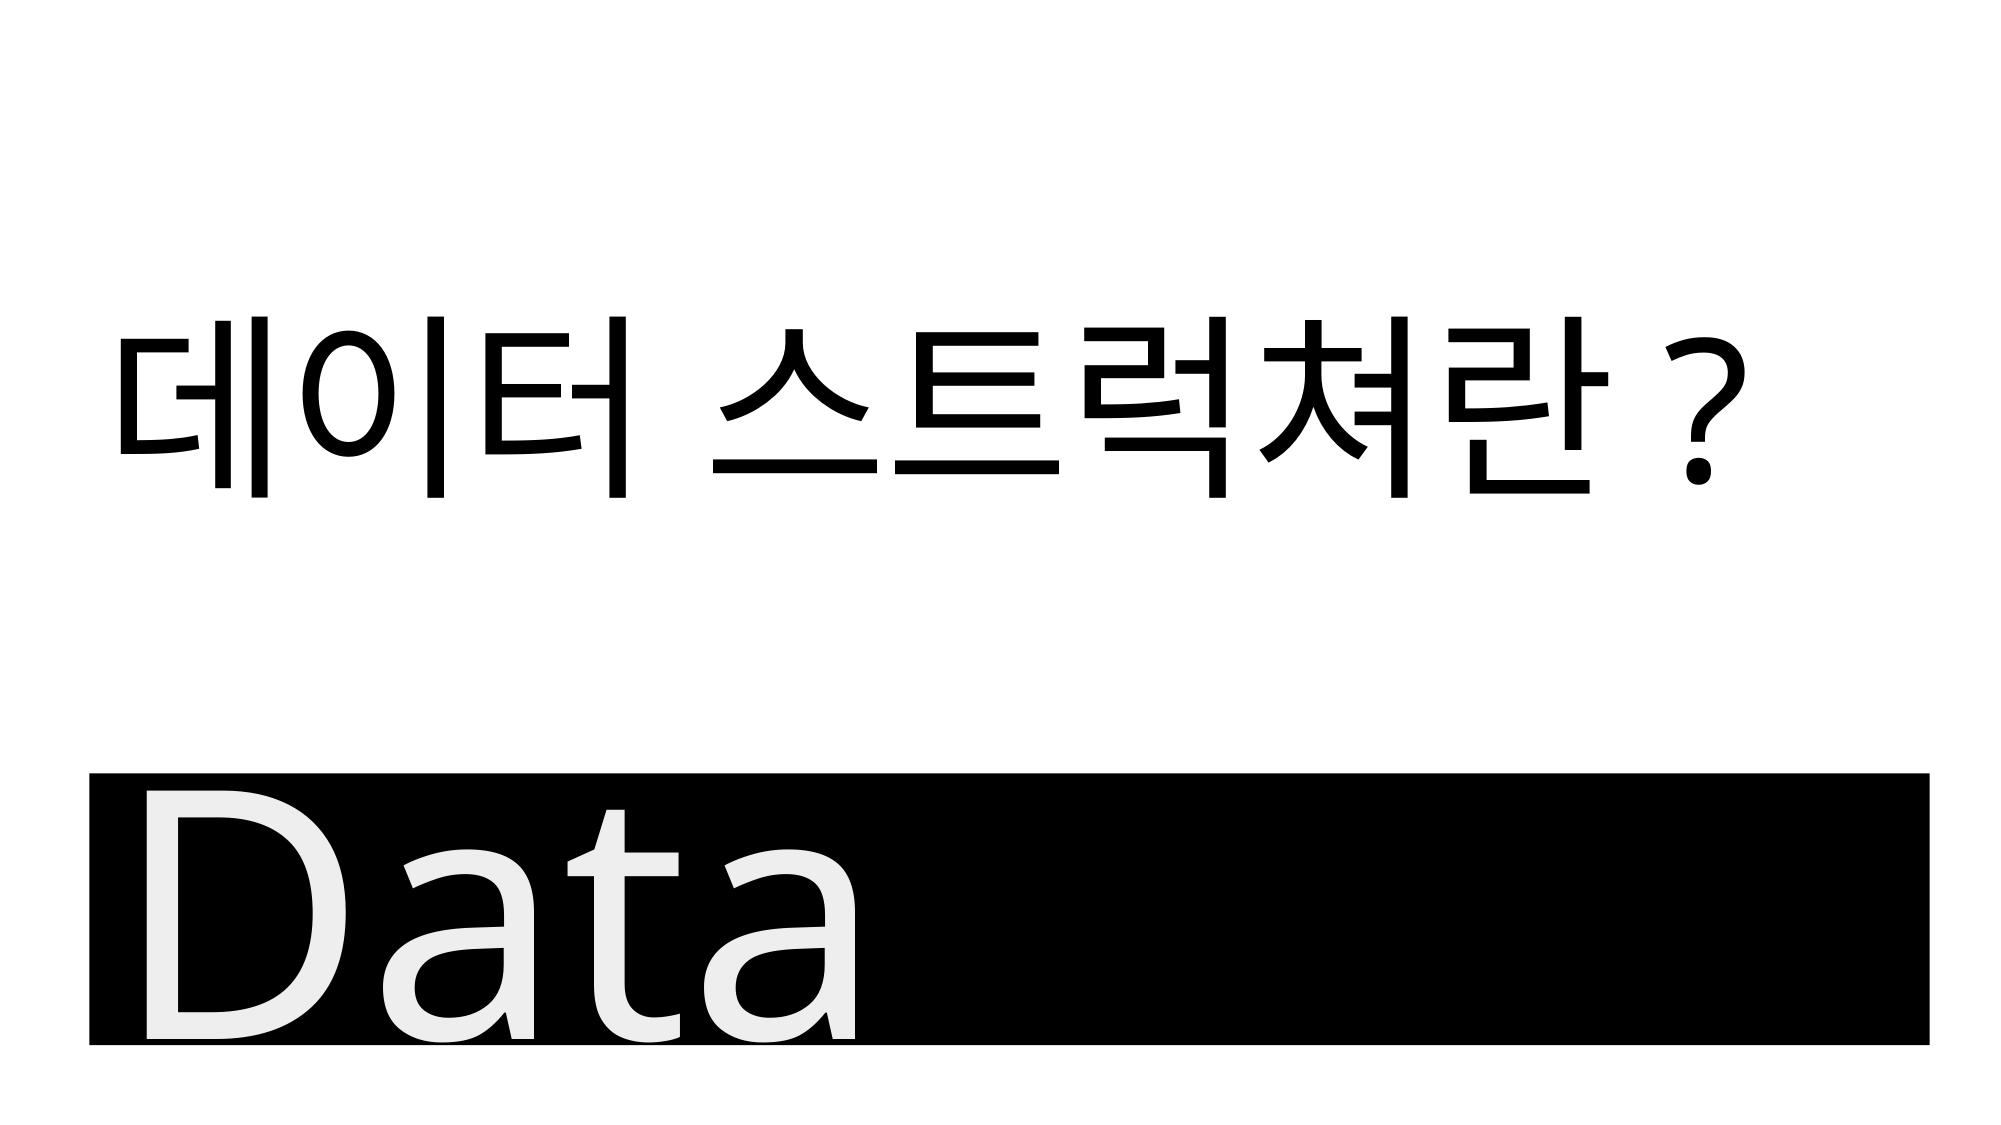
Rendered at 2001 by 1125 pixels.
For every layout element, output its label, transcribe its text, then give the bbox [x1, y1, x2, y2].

title 데이터 스트럭쳐란? [89, 151, 1930, 694]
